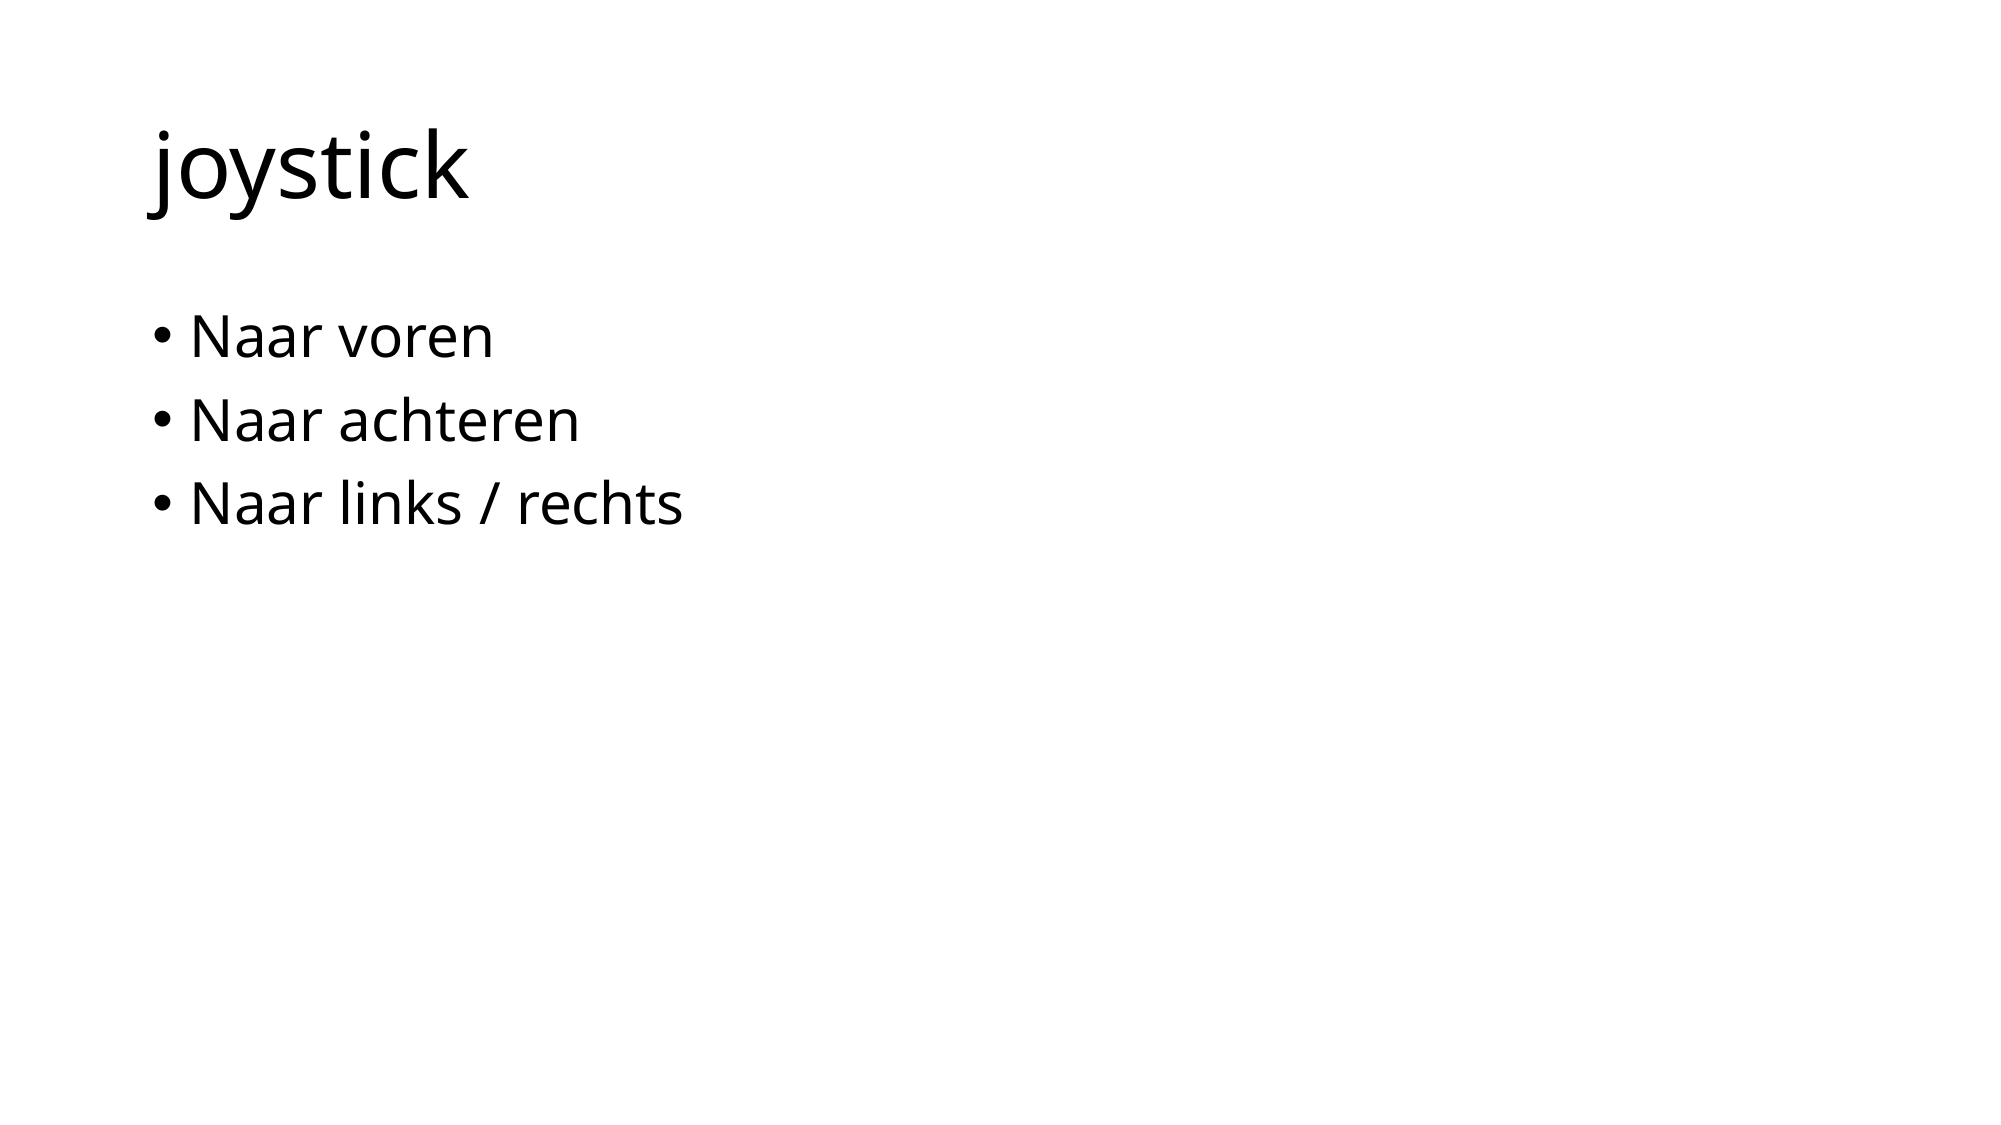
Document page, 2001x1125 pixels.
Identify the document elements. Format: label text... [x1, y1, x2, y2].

list Naar voren Naar achteren Naar links / rechts [137, 299, 1863, 1014]
title joystick [137, 59, 1863, 278]
